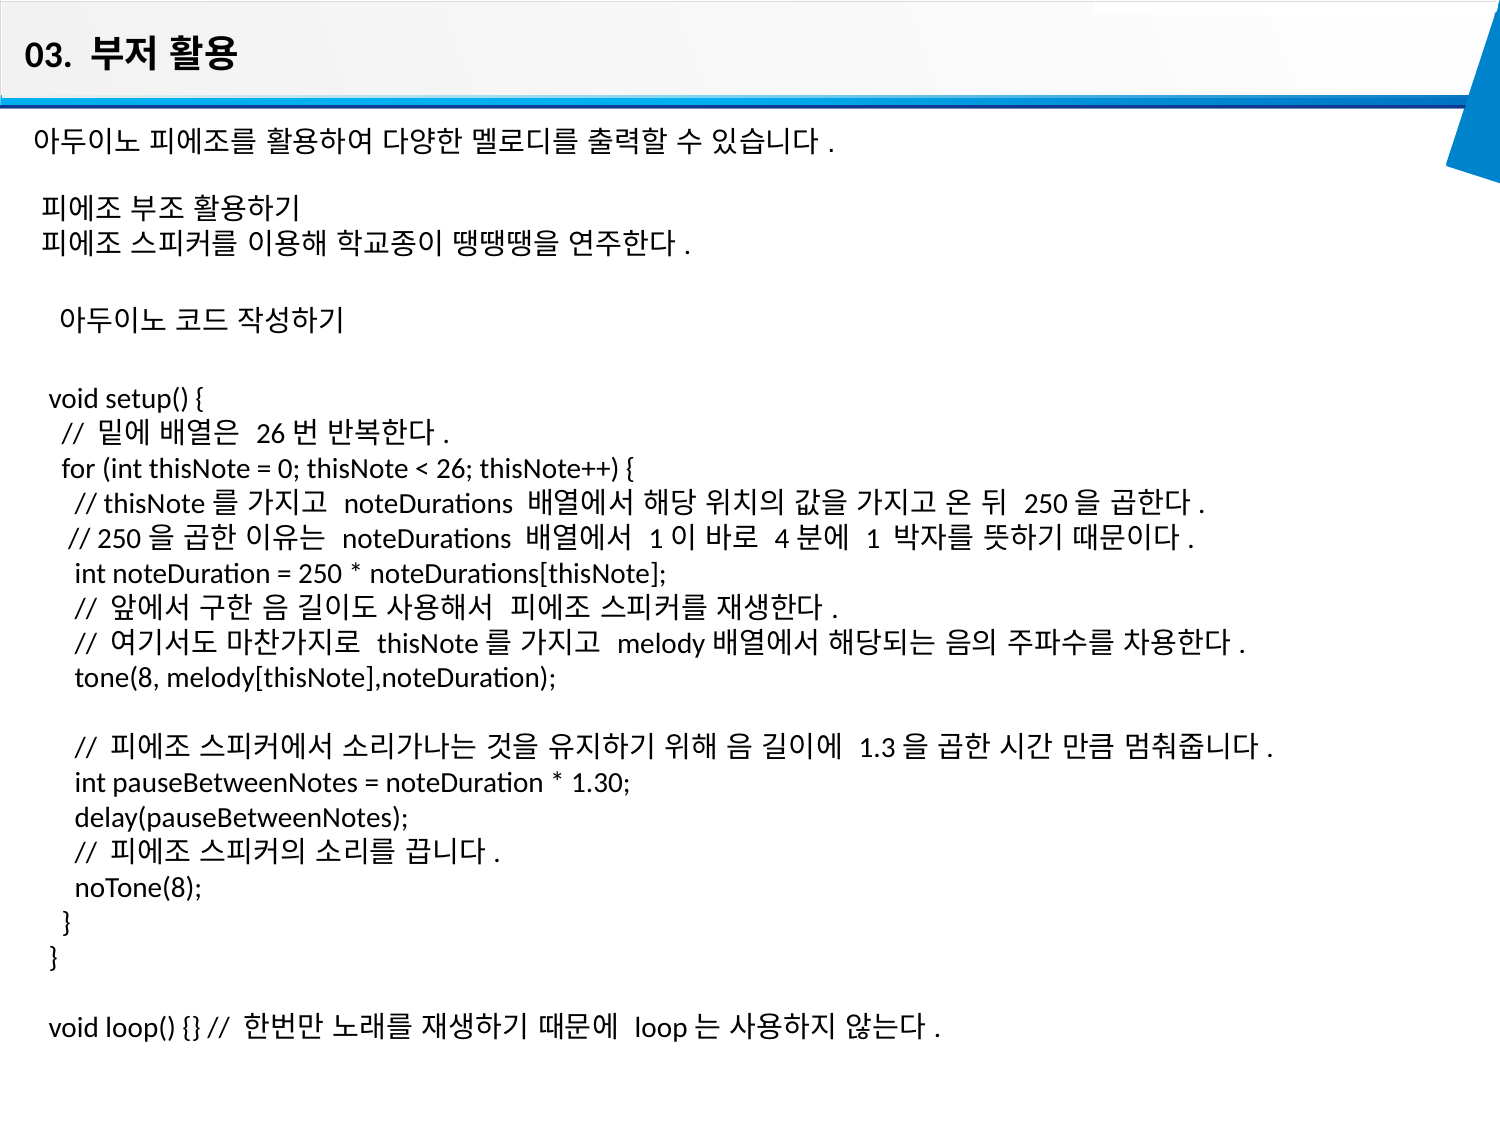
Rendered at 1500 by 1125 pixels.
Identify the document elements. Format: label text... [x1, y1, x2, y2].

text_box 피에조 부조 활용하기 피에조 스피커를 이용해 학교종이 땡땡땡을 연주한다. [27, 183, 1419, 268]
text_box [1446, 1, 1500, 184]
text_box 아두이노 피에조를 활용하여 다양한 멜로디를 출력할 수 있습니다. [33, 123, 1426, 159]
text_box void setup() { // 밑에 배열은 26번 반복한다. for (int thisNote = 0; thisNote < 26; thisNote++) { // thisNote를 가지고 noteDurations 배열에서 해당 위치의 값을 가지고 온 뒤 250을 곱한다. // 250을 곱한 이유는 noteDurations 배열에서 1이 바로 4분에 1 박자를 뜻하기 때문이다. int noteDuration = 250 * noteDurations[thisNote]; // 앞에서 구한 음 길이도 사용해서 피에조 스피커를 재생한다. // 여기서도 마찬가지로 thisNote를 가지고 melody배열에서 해당되는 음의 주파수를 차용한다. tone(8, melody[thisNote],noteDuration); // 피에조 스피커에서 소리가나는 것을 유지하기 위해 음 길이에 1.3을 곱한 시간 만큼 멈춰줍니다. int pauseBetweenNotes = noteDuration * 1.30; delay(pauseBetweenNotes); // 피에조 스피커의 소리를 끕니다. noTone(8); } } void loop() {} // 한번만 노래를 재생하기 때문에 loop는 사용하지 않는다. [33, 371, 1377, 1051]
text_box 아두이노 코드 작성하기 [44, 295, 361, 345]
text_box 03. 부저 활용 [10, 22, 254, 83]
